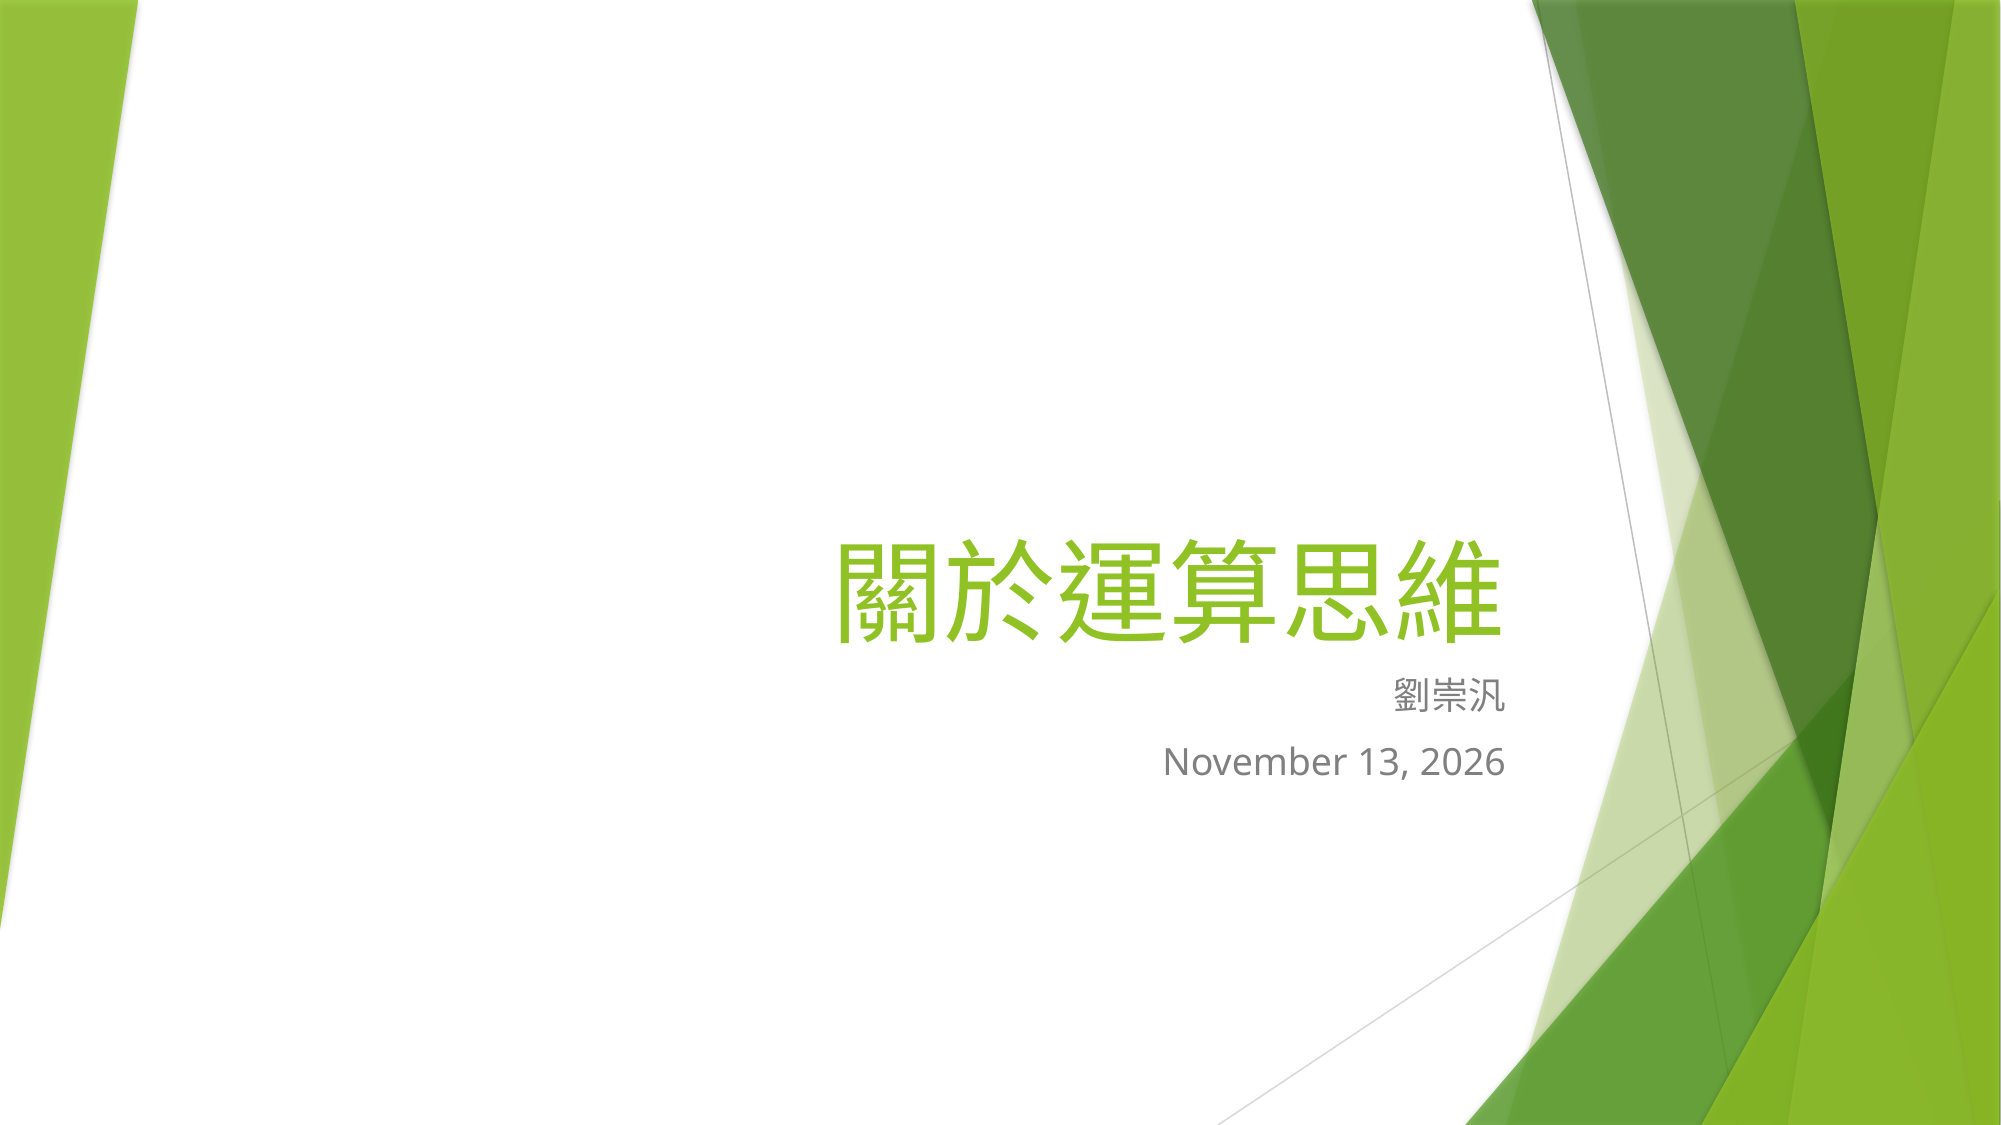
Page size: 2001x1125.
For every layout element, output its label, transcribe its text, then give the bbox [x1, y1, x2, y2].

title 關於運算思維 [247, 394, 1522, 664]
subtitle 劉崇汎 109年12月27日星期日 [247, 664, 1522, 845]
